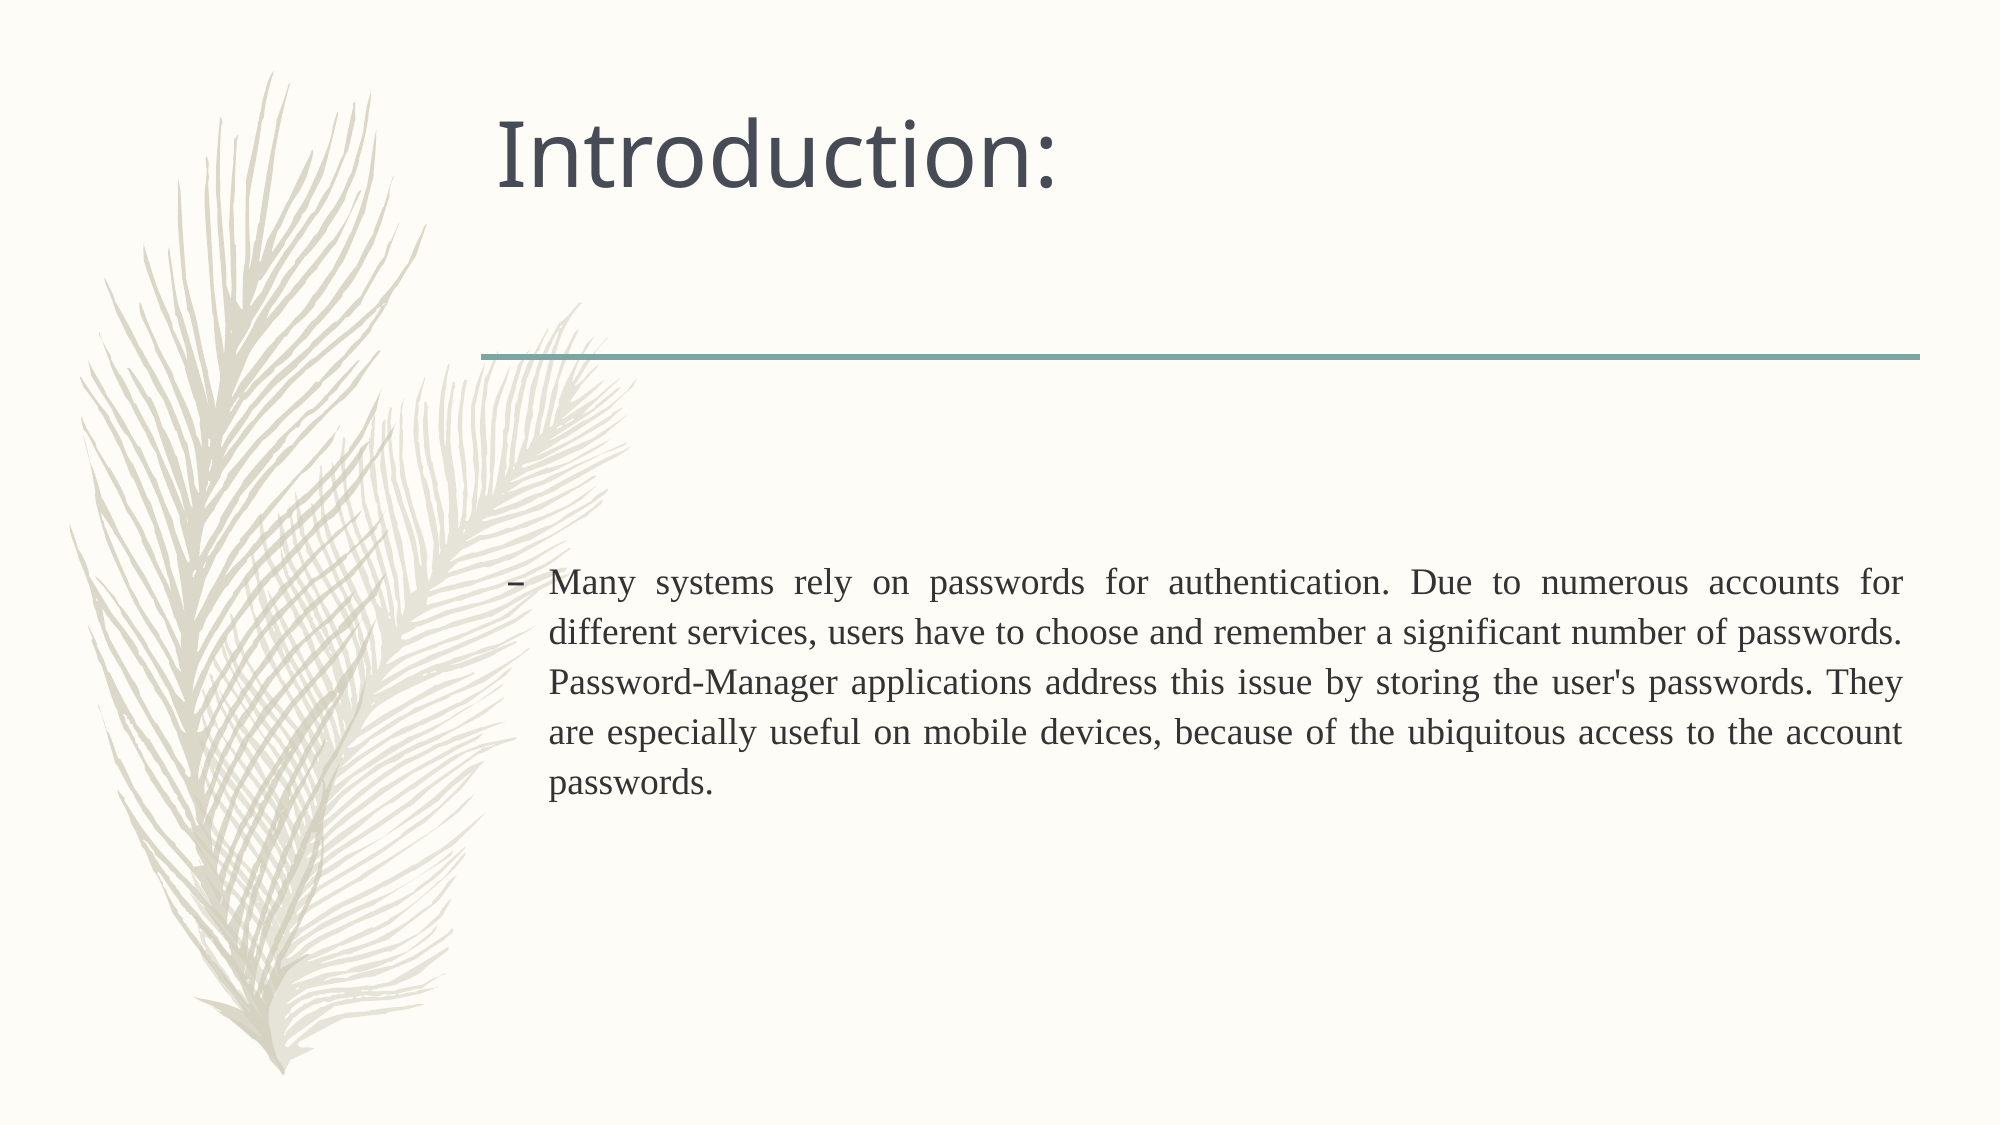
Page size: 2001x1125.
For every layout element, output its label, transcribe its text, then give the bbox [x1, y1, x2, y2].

title Introduction: [481, 93, 1920, 350]
list Many systems rely on passwords for authentication. Due to numerous accounts for different services, users have to choose and remember a significant number of passwords. Password-Manager applications address this issue by storing the user's passwords. They are especially useful on mobile devices, because of the ubiquitous access to the account passwords. [481, 399, 1920, 999]
